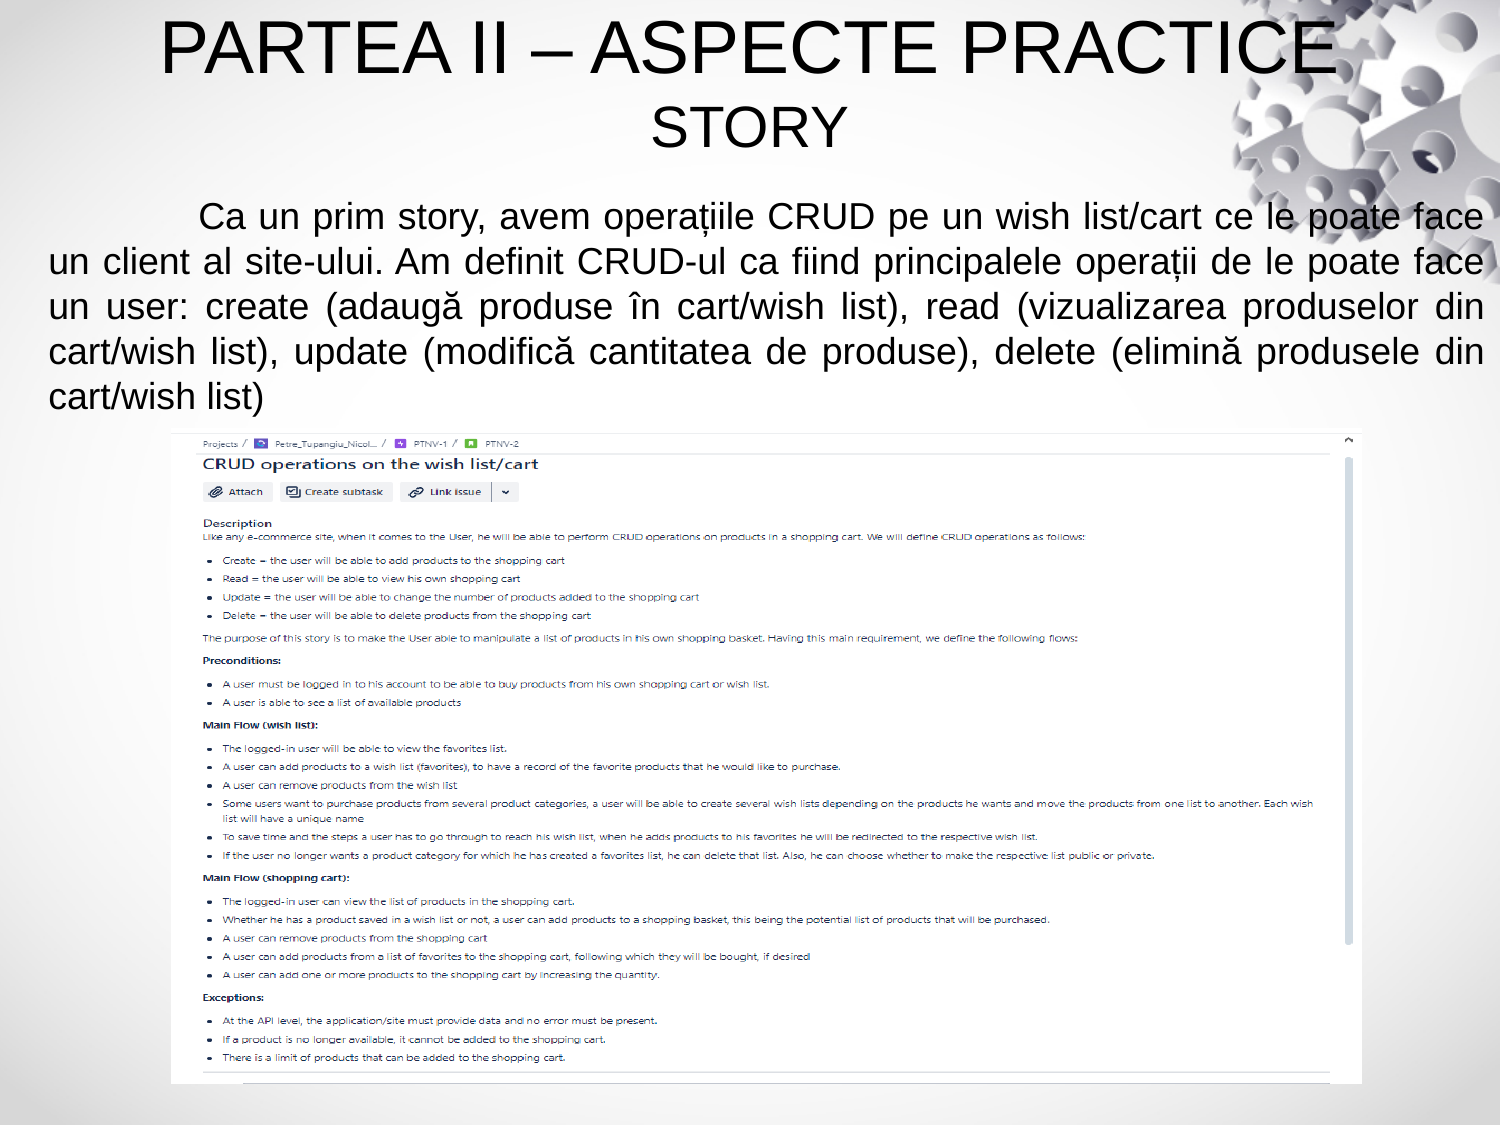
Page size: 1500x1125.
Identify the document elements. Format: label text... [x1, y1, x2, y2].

list Ca un prim story, avem operațiile CRUD pe un wish list/cart ce le poate face un client al site-ului. Am definit CRUD-ul ca fiind principalele operații de le poate face un user: create (adaugă produse în cart/wish list), read (vizualizarea produselor din cart/wish list), update (modifică cantitatea de produse), delete (elimină produsele din cart/wish list) [33, 184, 1500, 433]
title PARTEA II – ASPECTE PRACTICE STORY [74, 30, 1426, 127]
picture [0, 0, 1500, 1125]
